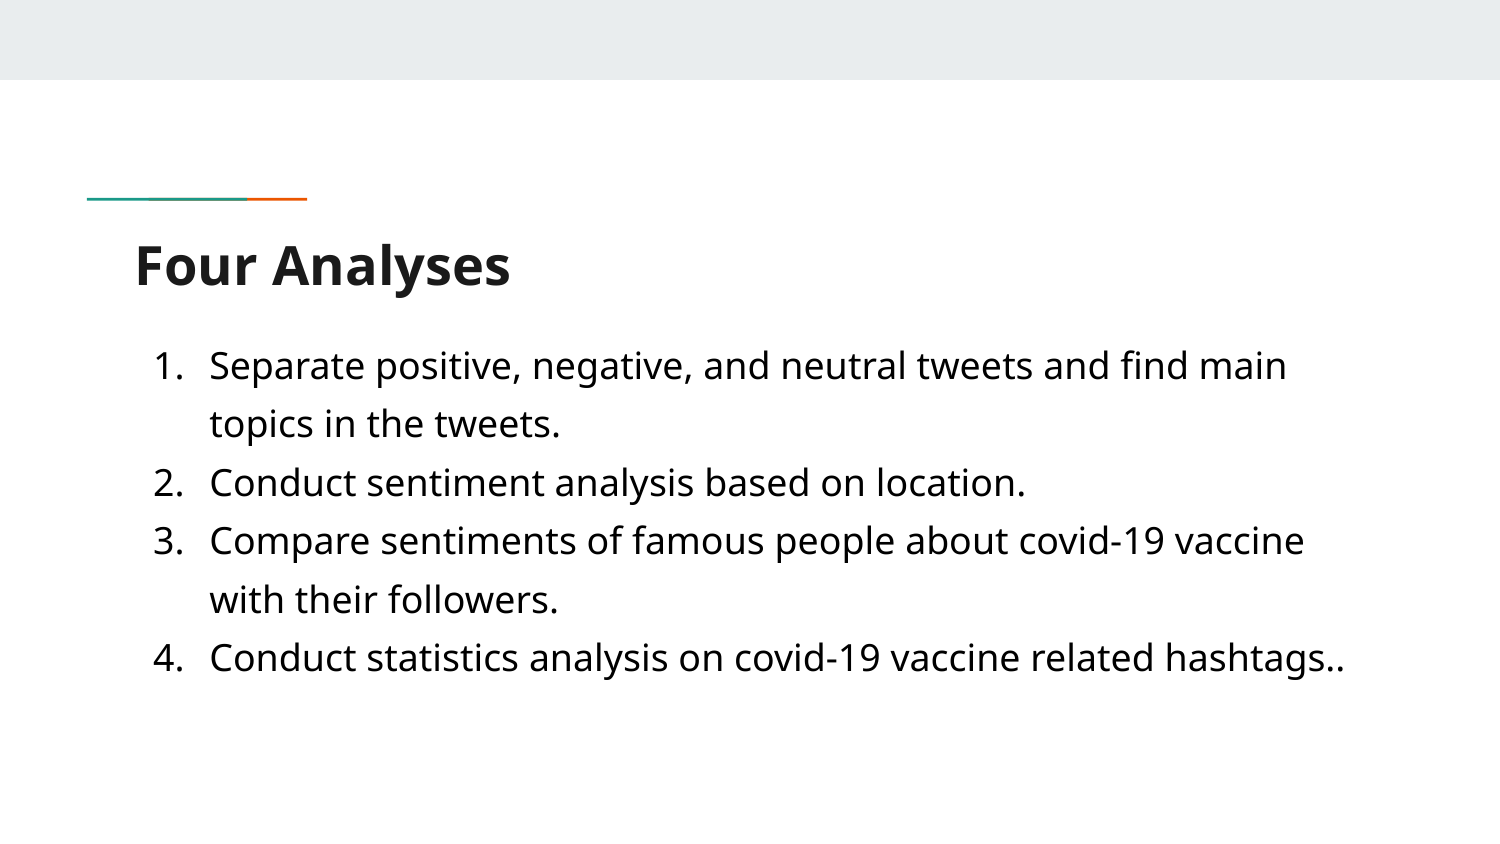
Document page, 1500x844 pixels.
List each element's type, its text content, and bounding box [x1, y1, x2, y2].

title Four Analyses [119, 216, 1381, 305]
list Separate positive, negative, and neutral tweets and find main topics in the tweets. Conduct sentiment analysis based on location. Compare sentiments of famous people about covid-19 vaccine with their followers. Conduct statistics analysis on covid-19 vaccine related hashtags.. [119, 313, 1381, 685]
